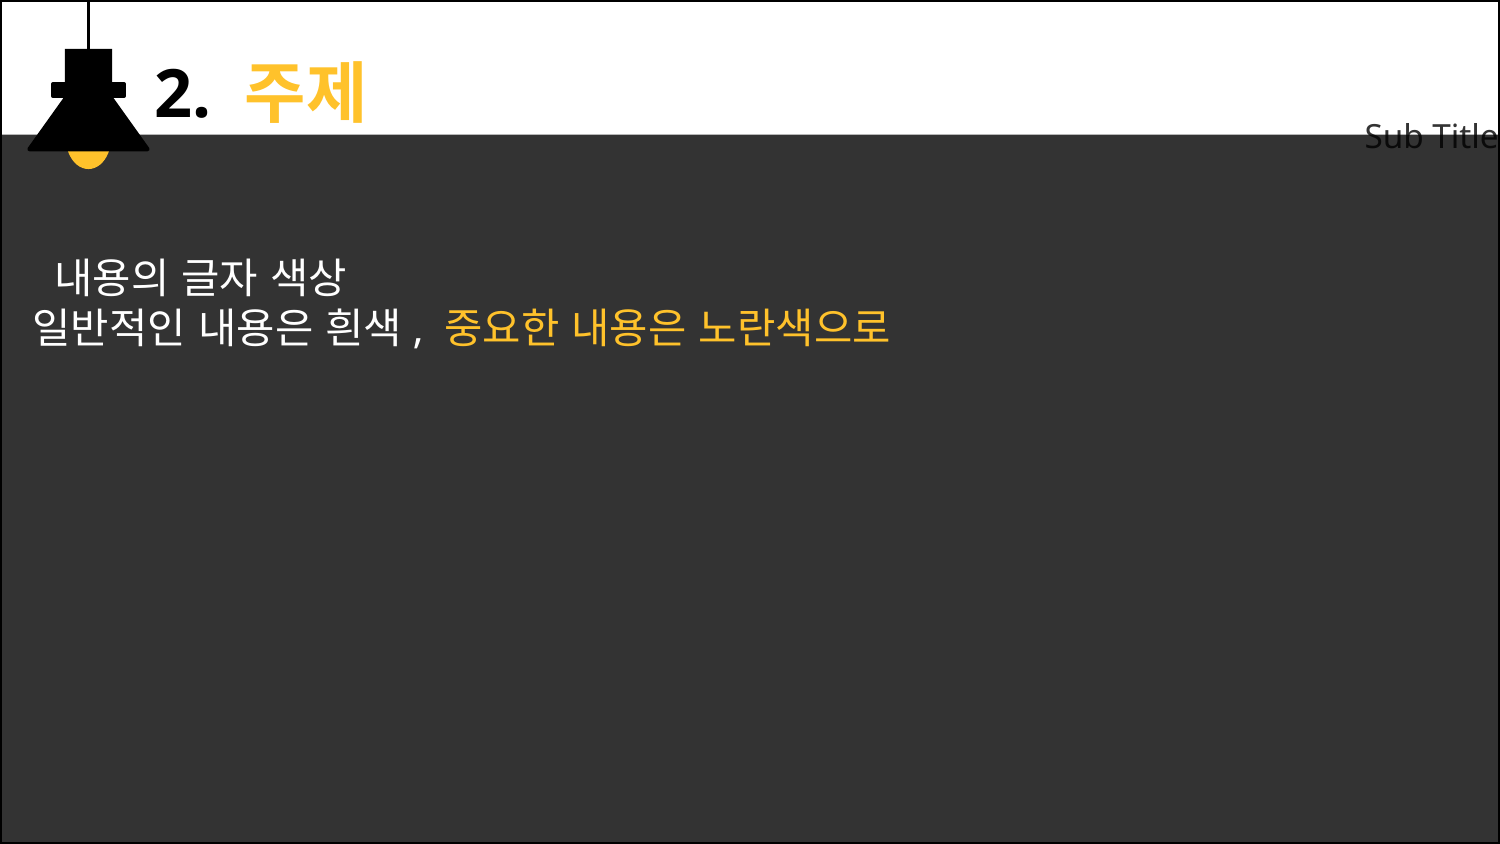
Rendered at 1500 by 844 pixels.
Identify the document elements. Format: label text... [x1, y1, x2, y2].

text_box 내용의 글자 색상 일반적인 내용은 흰색, 중요한 내용은 노란색으로 [17, 244, 907, 360]
text_box 2. 주제 [139, 43, 383, 139]
text_box Sub Title [1349, 107, 1500, 163]
text_box [0, 0, 1500, 844]
